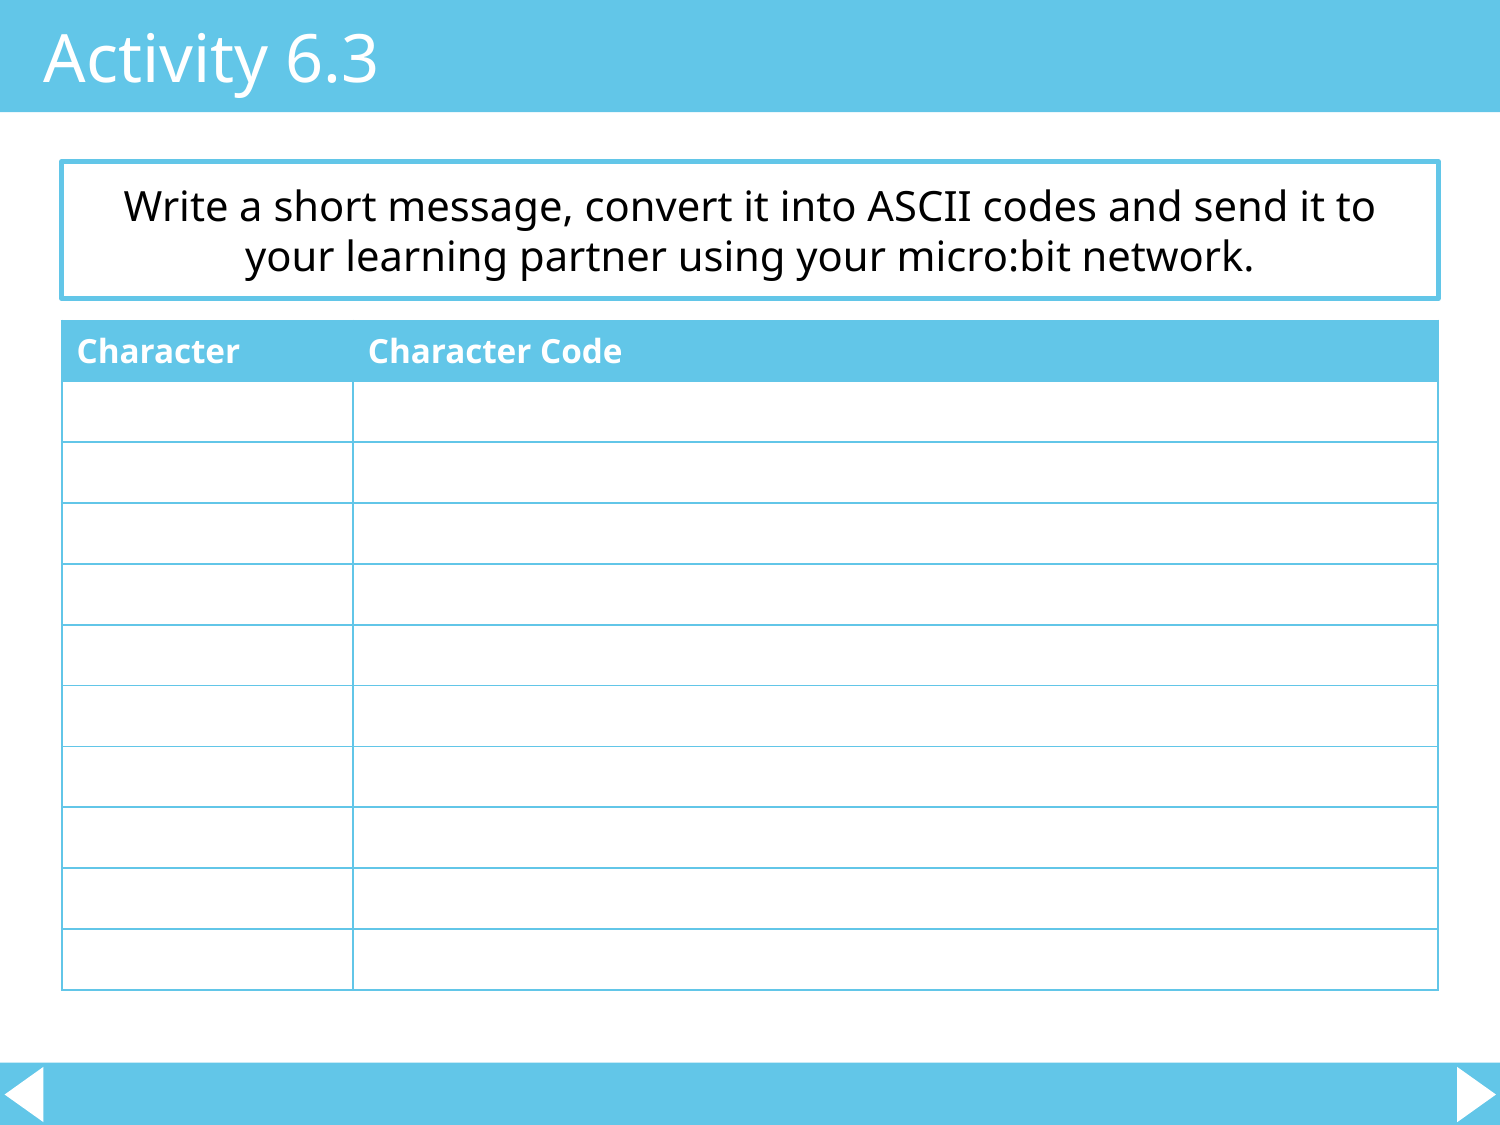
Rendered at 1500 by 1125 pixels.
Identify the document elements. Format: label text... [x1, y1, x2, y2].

table_cell [354, 565, 1437, 624]
text_box Write a short message, convert it into ASCII codes and send it to your learning partner using your micro:bit network. [61, 161, 1439, 299]
table_cell [354, 747, 1437, 806]
table_cell [354, 504, 1437, 563]
table_cell [63, 443, 352, 502]
table_cell [63, 686, 352, 746]
table_cell [354, 443, 1437, 502]
table_cell [63, 626, 352, 685]
table_header Character [63, 321, 352, 381]
table_cell [354, 626, 1437, 685]
table_cell [63, 504, 352, 563]
table_cell [354, 808, 1437, 867]
table_cell [354, 930, 1437, 989]
table_cell [63, 565, 352, 624]
title Activity 6.3 [28, 0, 1379, 113]
table_cell [354, 869, 1437, 928]
table_cell [63, 382, 352, 441]
table_cell [63, 808, 352, 867]
table_cell [354, 382, 1437, 441]
table_cell [63, 747, 352, 806]
table_cell [63, 869, 352, 928]
table_cell [354, 686, 1437, 746]
table_cell [63, 930, 352, 989]
table_header Character Code [354, 321, 1437, 381]
